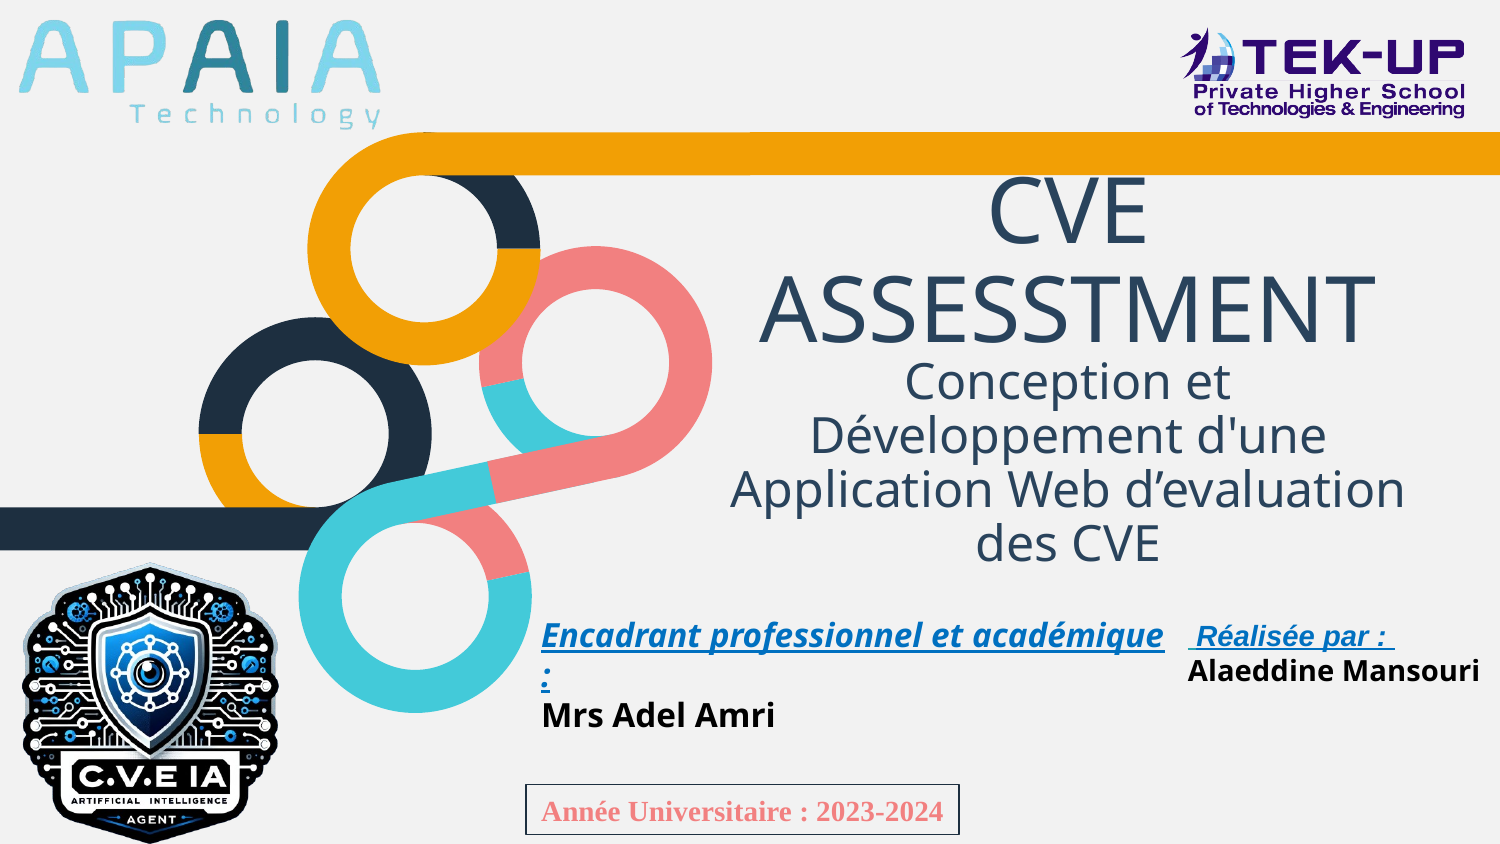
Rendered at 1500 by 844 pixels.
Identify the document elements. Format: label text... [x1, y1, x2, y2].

text_box [481, 379, 599, 453]
picture [0, 0, 459, 148]
picture [1178, 25, 1466, 121]
picture [0, 547, 308, 844]
title Conception et Développement d'une Application Web d’evaluation des CVE [708, 381, 1429, 588]
text_box Réalisée par : Alaeddine Mansouri [1180, 609, 1500, 695]
text_box CVE ASSESSTMENT [708, 193, 1429, 378]
text_box [749, 132, 1500, 176]
text_box Encadrant professionnel et académique : Mrs Adel Amri [526, 606, 1180, 742]
text_box Année Universitaire : 2023-2024 [526, 784, 960, 835]
text_box [411, 506, 529, 581]
text_box [307, 132, 749, 366]
text_box [0, 317, 432, 548]
text_box [198, 433, 310, 507]
text_box [434, 176, 541, 249]
text_box [478, 246, 712, 504]
text_box [309, 461, 532, 713]
